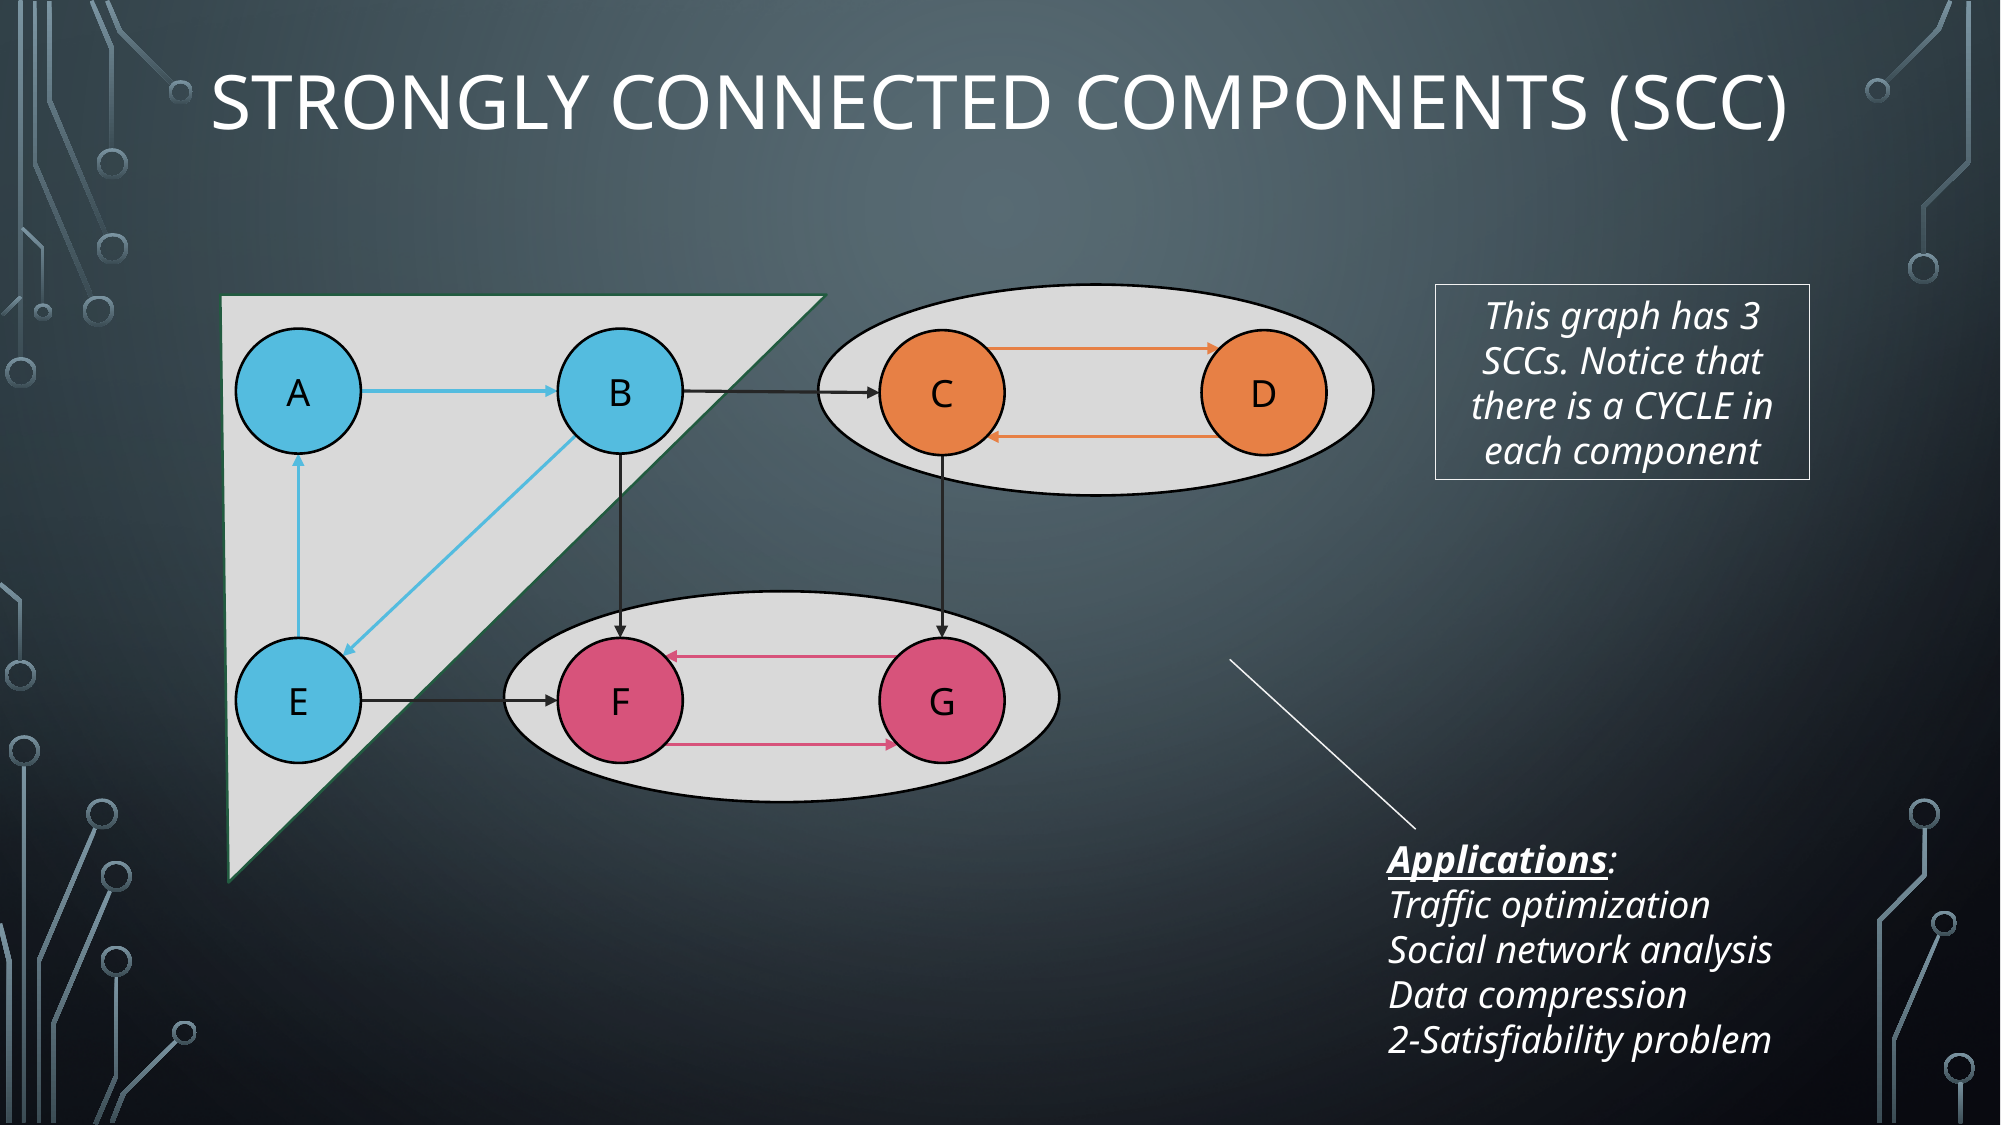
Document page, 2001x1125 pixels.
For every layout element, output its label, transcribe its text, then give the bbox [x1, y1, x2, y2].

text_box Applications: Traffic optimization Social network analysis Data compression 2-Satisfiability problem [1373, 829, 1868, 1069]
text_box This graph has 3 SCCs. Notice that there is a CYCLE in each component [1435, 284, 1810, 480]
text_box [1229, 659, 1416, 830]
title Strongly Connected Components (SCC) [187, 46, 1813, 164]
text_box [219, 284, 1374, 883]
